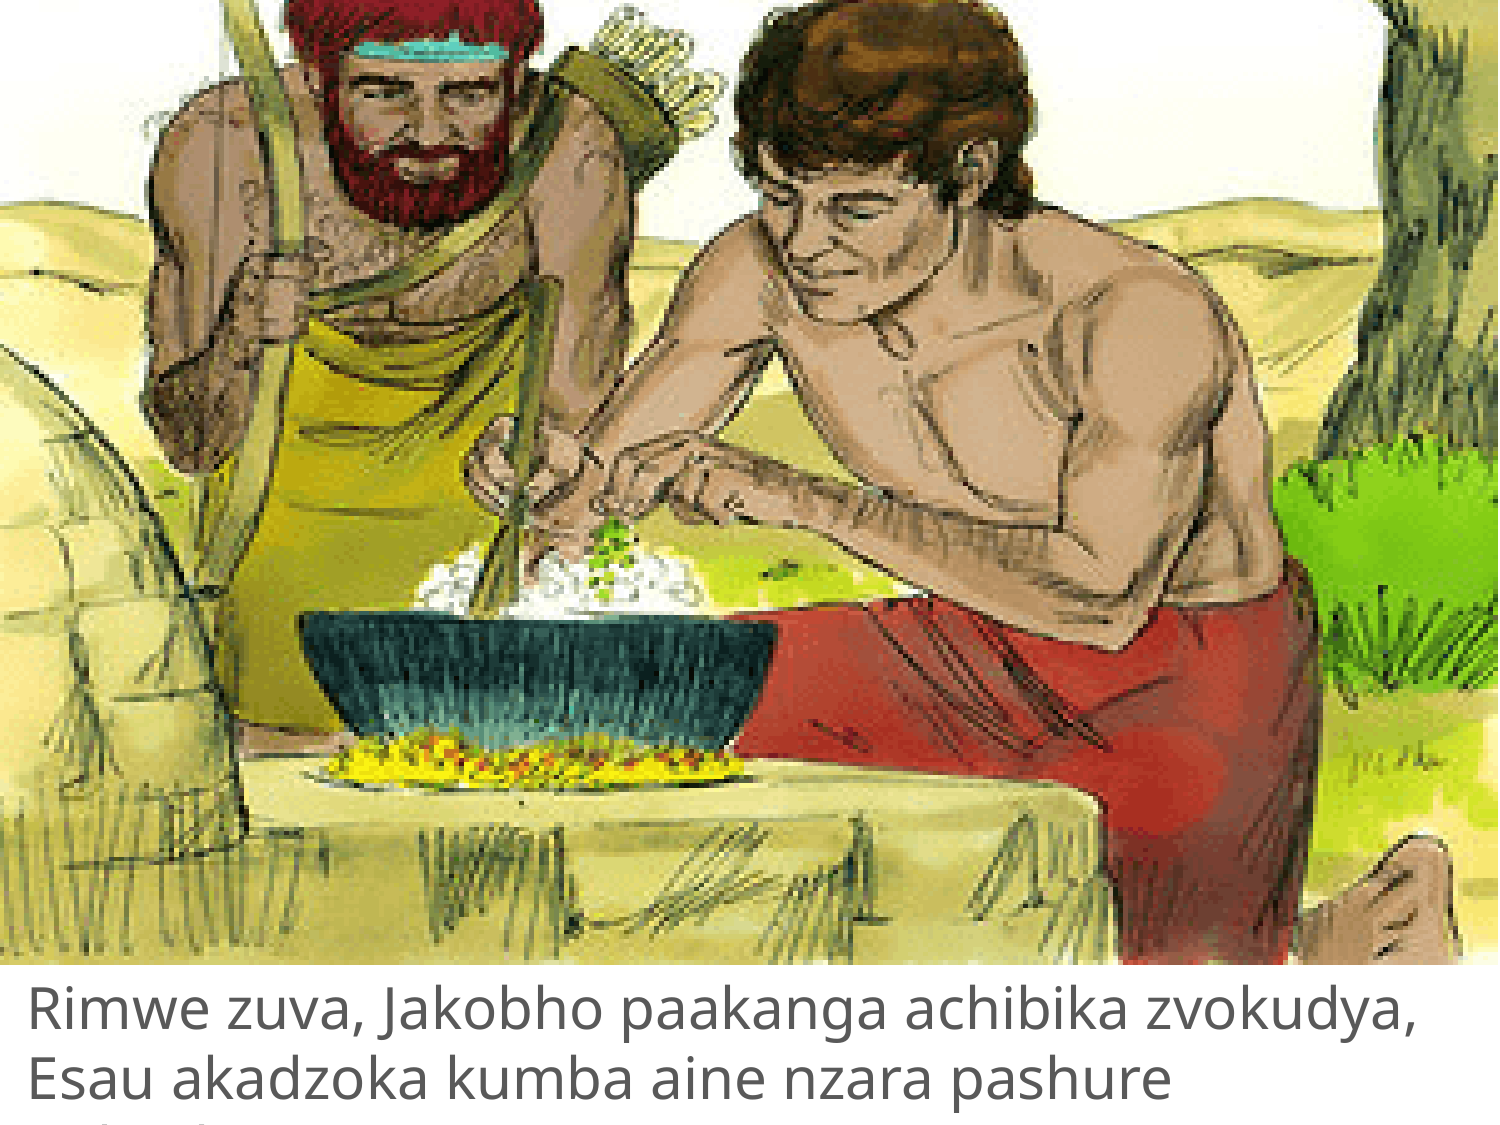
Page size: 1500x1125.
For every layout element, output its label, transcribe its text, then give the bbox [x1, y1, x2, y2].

picture [0, 0, 1498, 965]
text_box Rimwe zuva, Jakobho paakanga achibika zvokudya, Esau akadzoka kumba aine nzara pashure pokuvhima. [11, 972, 1498, 1125]
